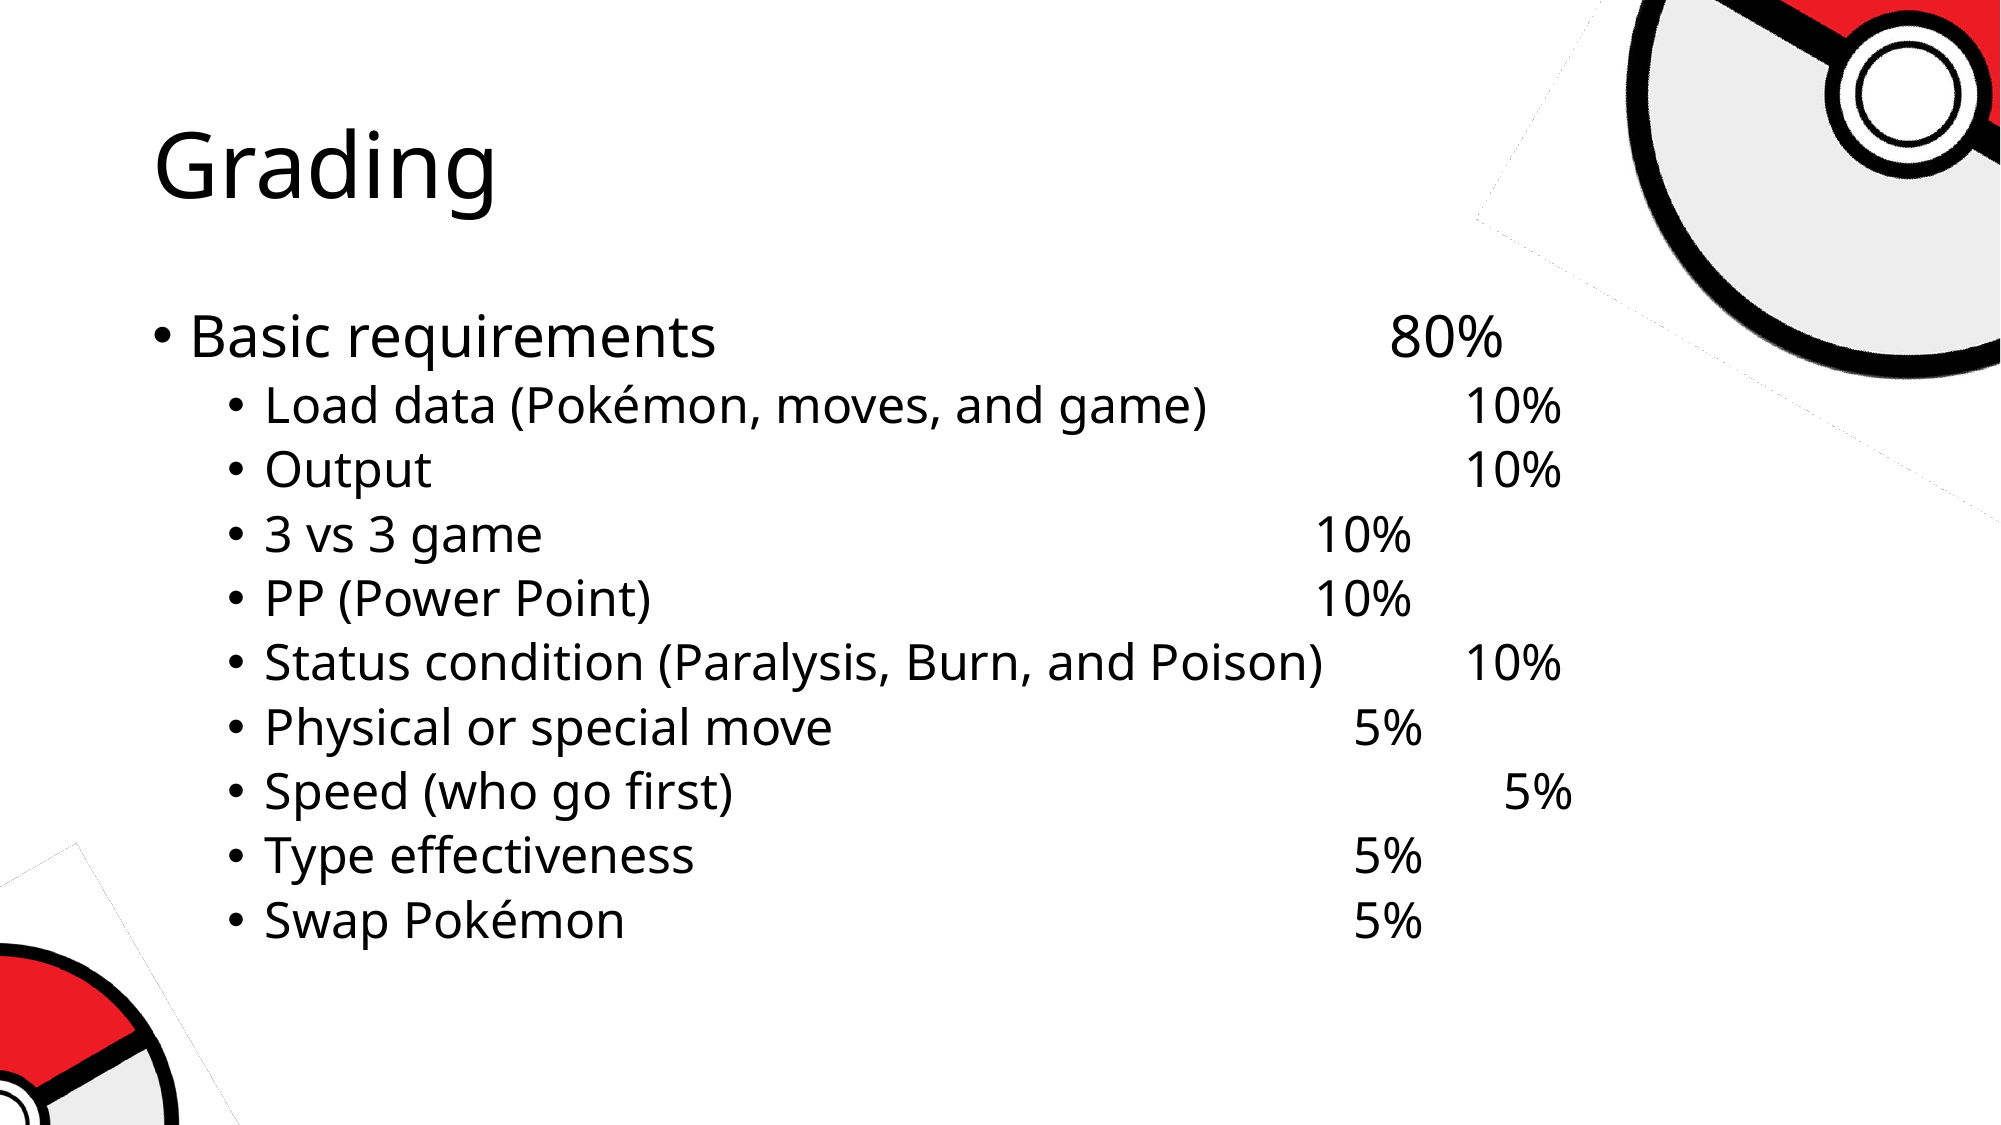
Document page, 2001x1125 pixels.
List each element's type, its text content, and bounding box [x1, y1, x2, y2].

title Grading [137, 59, 1863, 278]
picture [0, 843, 239, 1125]
list Basic requirements 80% Load data (Pokémon, moves, and game) 10% Output 10% 3 vs 3 game 10% PP (Power Point) 10% Status condition (Paralysis, Burn, and Poison) 10% Physical or special move 5% Speed (who go first) 5% Type effectiveness 5% Swap Pokémon 5% [137, 299, 1863, 1014]
picture [1569, 0, 2001, 523]
